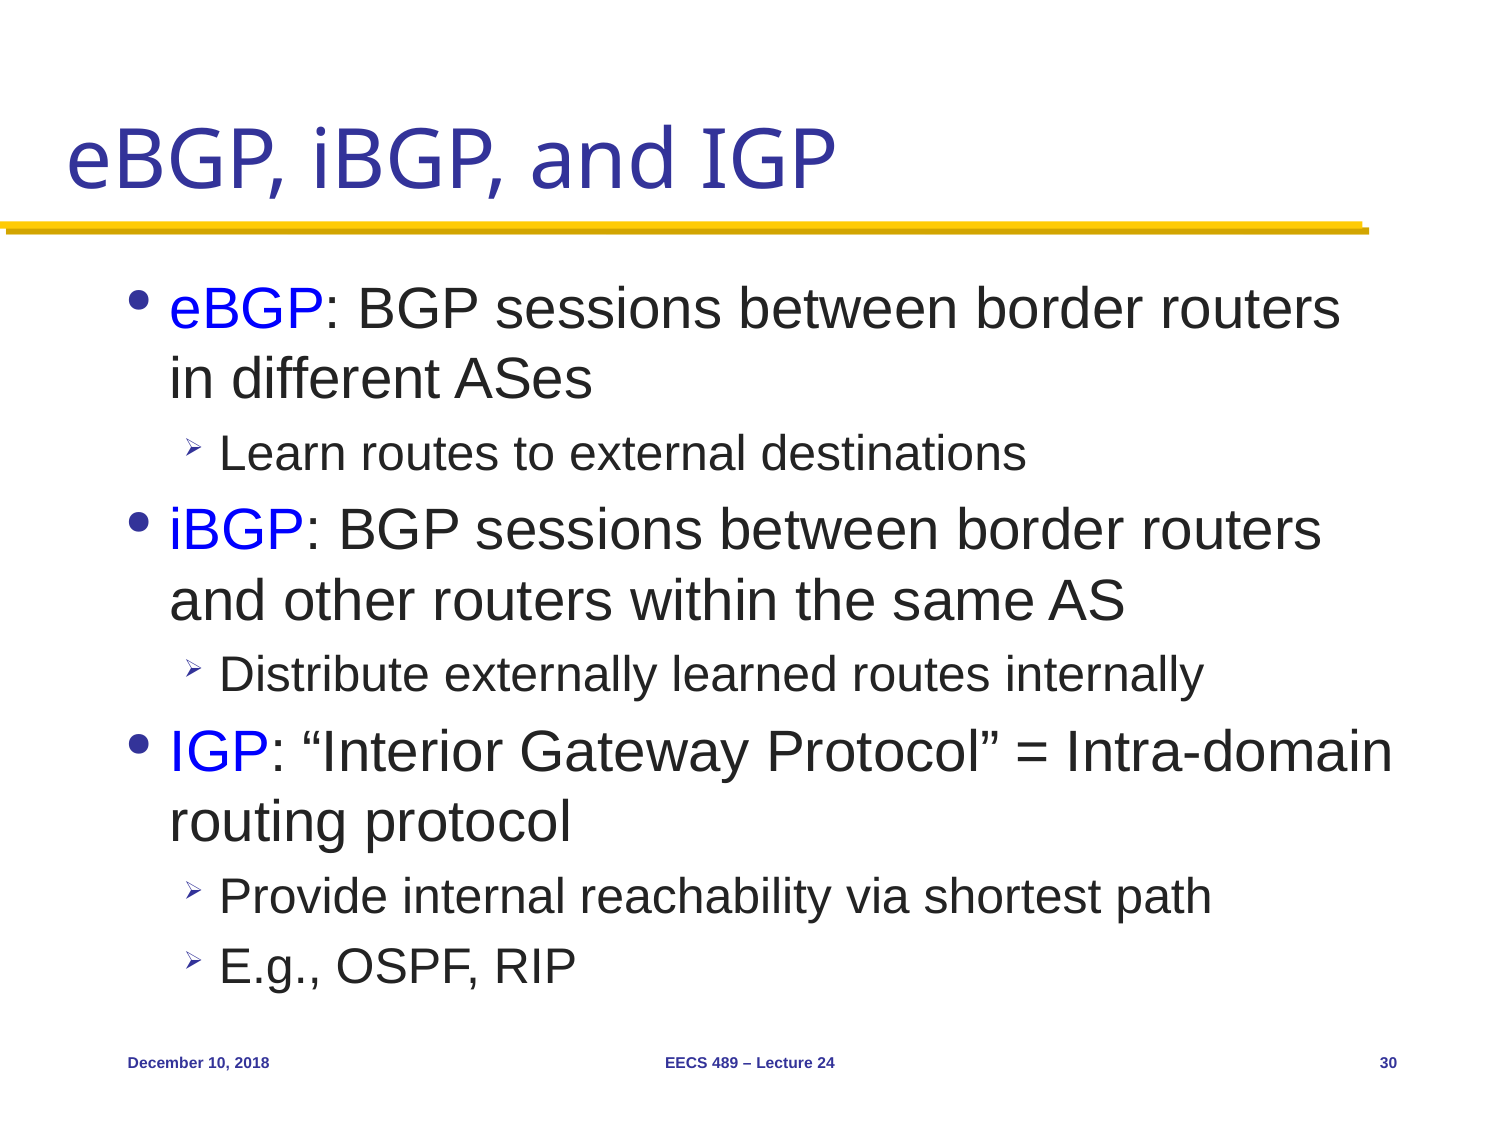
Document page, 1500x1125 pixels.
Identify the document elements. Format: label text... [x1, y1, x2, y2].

footer EECS 489 – Lecture 24 [512, 1024, 988, 1101]
slide_number 30 [1312, 1024, 1413, 1101]
title eBGP, iBGP, and IGP [49, 24, 1451, 213]
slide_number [112, 1024, 426, 1101]
list eBGP: BGP sessions between border routers in different ASes Learn routes to external destinations iBGP: BGP sessions between border routers and other routers within the same AS Distribute externally learned routes internally IGP: “Interior Gateway Protocol” = Intra-domain routing protocol Provide internal reachability via shortest path E.g., OSPF, RIP [112, 262, 1413, 988]
